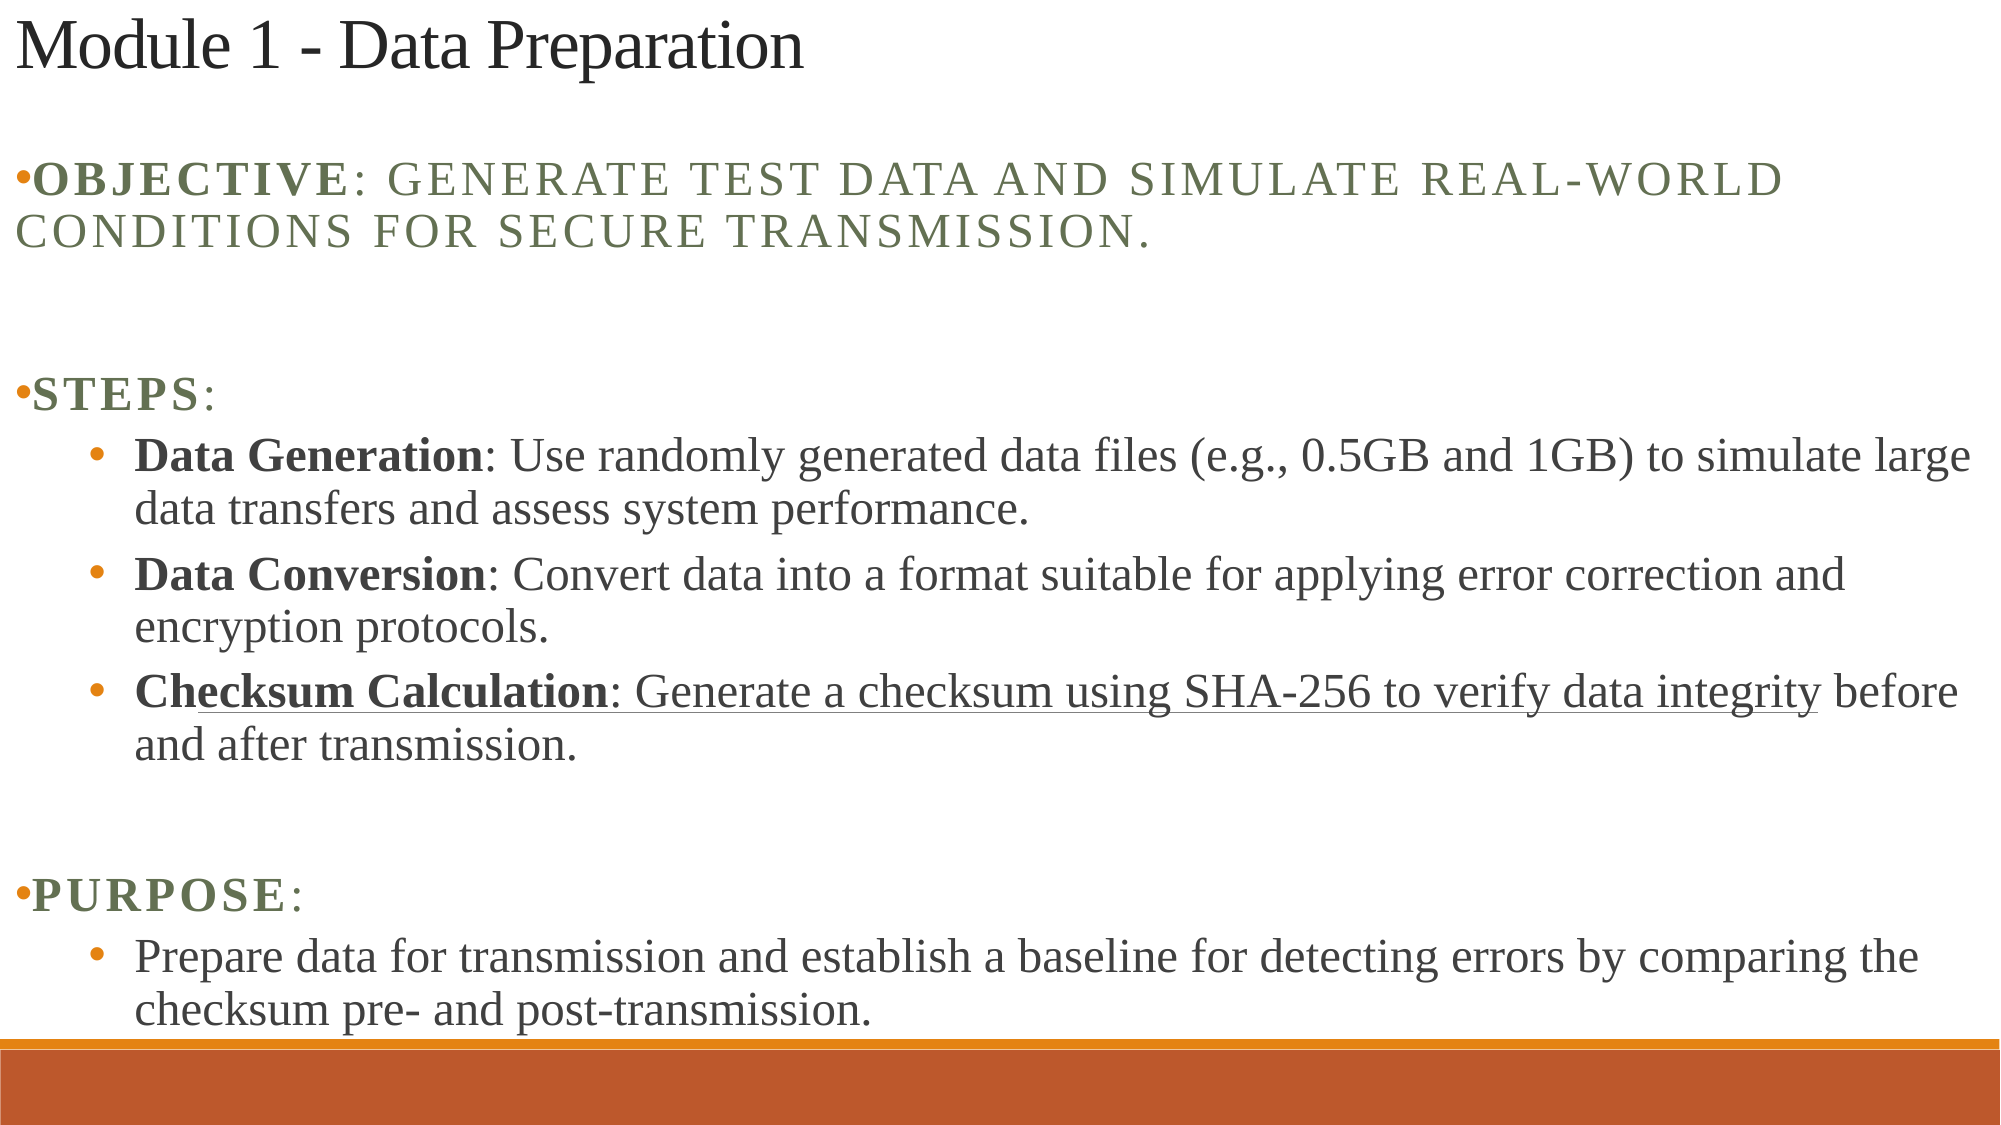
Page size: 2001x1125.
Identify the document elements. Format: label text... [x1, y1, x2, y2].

subtitle Objective: Generate test data and simulate real-world conditions for secure transmission. Steps: Data Generation: Use randomly generated data files (e.g., 0.5GB and 1GB) to simulate large data transfers and assess system performance. Data Conversion: Convert data into a format suitable for applying error correction and encryption protocols. Checksum Calculation: Generate a checksum using SHA-256 to verify data integrity before and after transmission. Purpose: Prepare data for transmission and establish a baseline for detecting errors by comparing the checksum pre- and post-transmission. [0, 145, 2000, 1050]
title Module 1 - Data Preparation [0, 0, 2000, 145]
